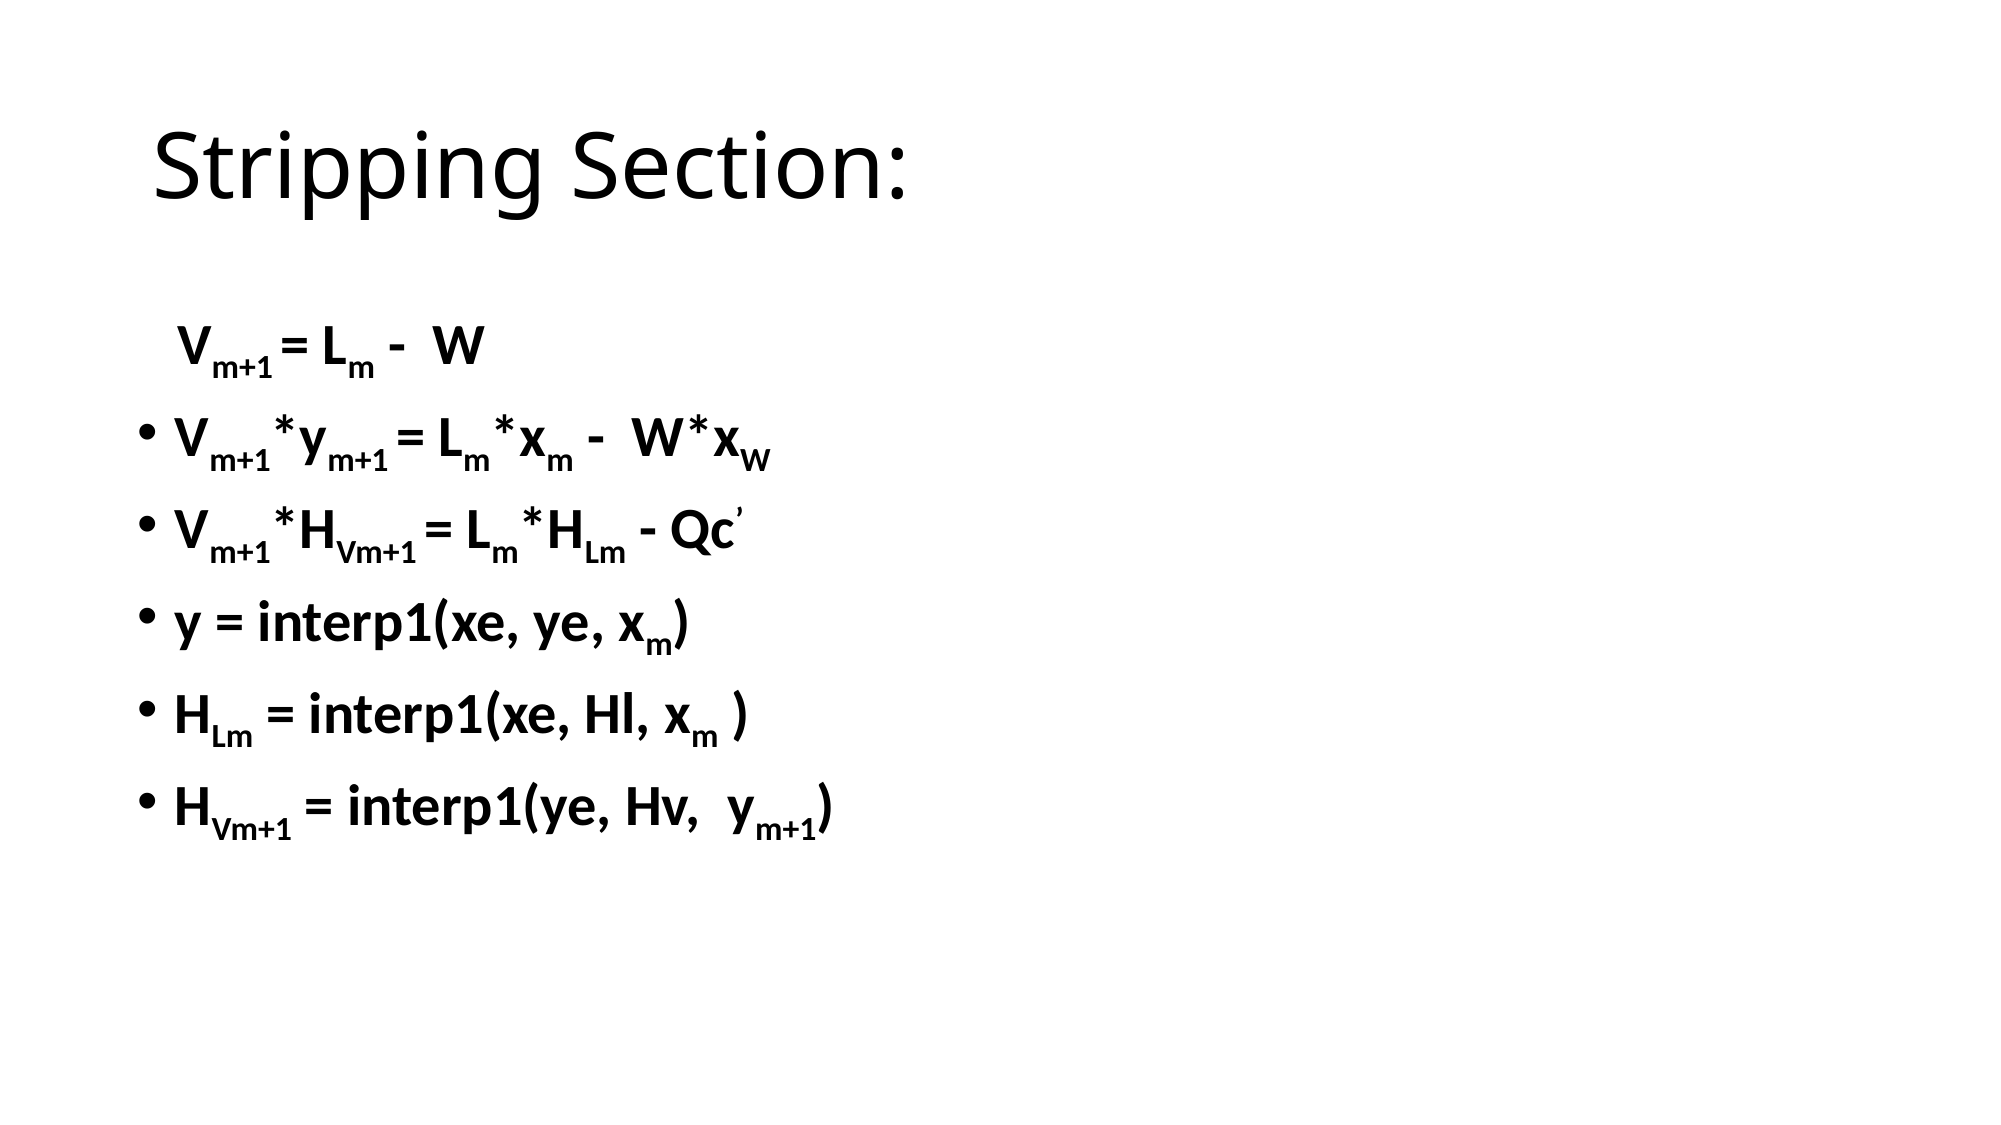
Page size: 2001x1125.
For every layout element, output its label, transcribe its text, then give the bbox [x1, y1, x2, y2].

title Stripping Section: [137, 59, 1863, 278]
list Vm+1 = Lm - W Vm+1*ym+1 = Lm*xm - W*xW Vm+1*HVm+1 = Lm*HLm - Qc’ y = interp1(xe, ye, xm) HLm = interp1(xe, Hl, xm ) HVm+1 = interp1(ye, Hv, ym+1) [137, 299, 1863, 1014]
